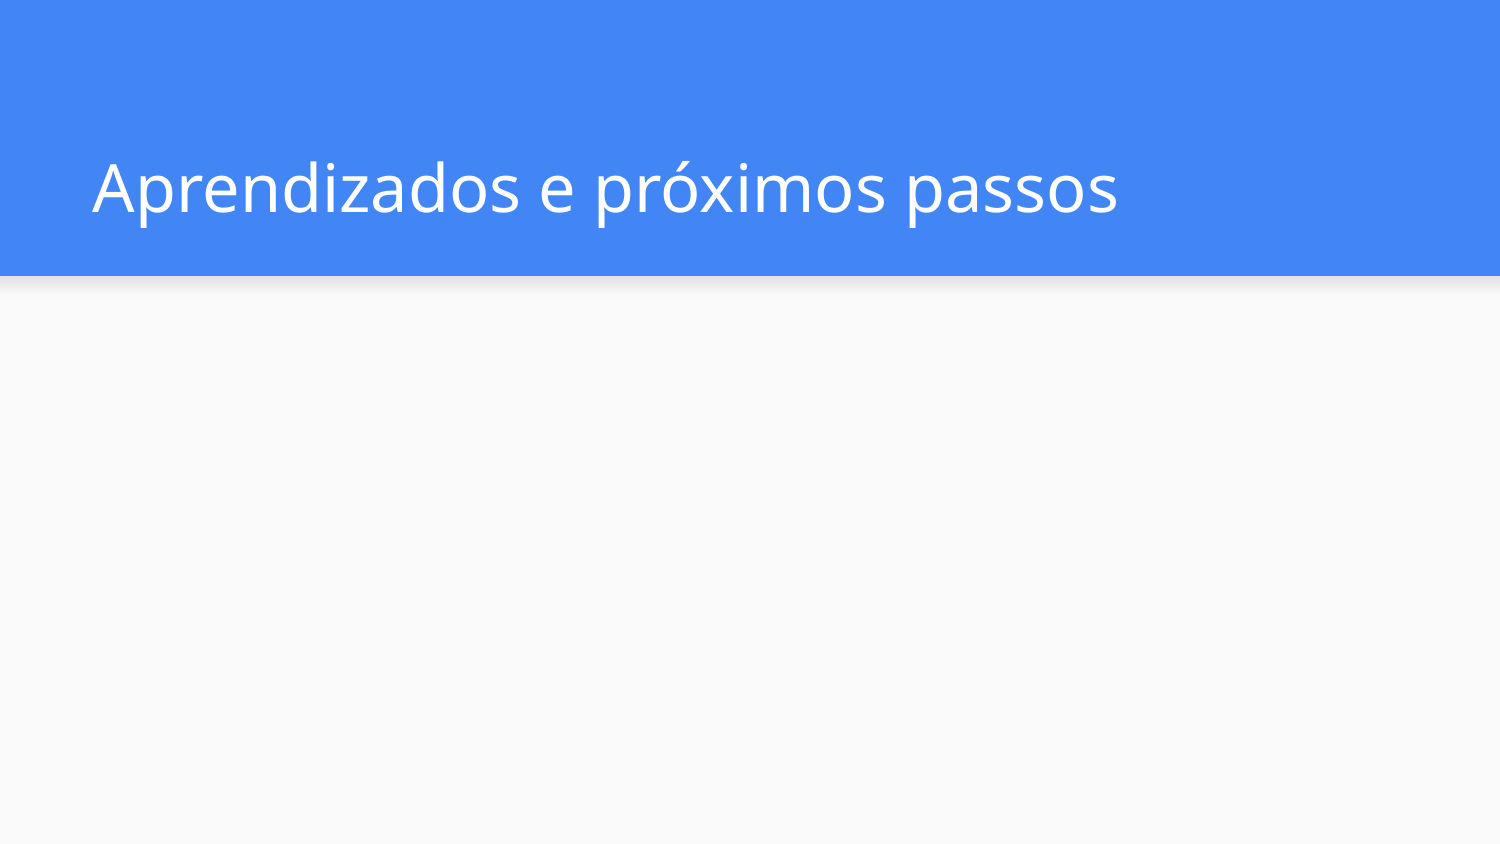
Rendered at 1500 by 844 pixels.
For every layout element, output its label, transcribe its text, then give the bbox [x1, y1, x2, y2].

title Aprendizados e próximos passos [77, 121, 1427, 248]
